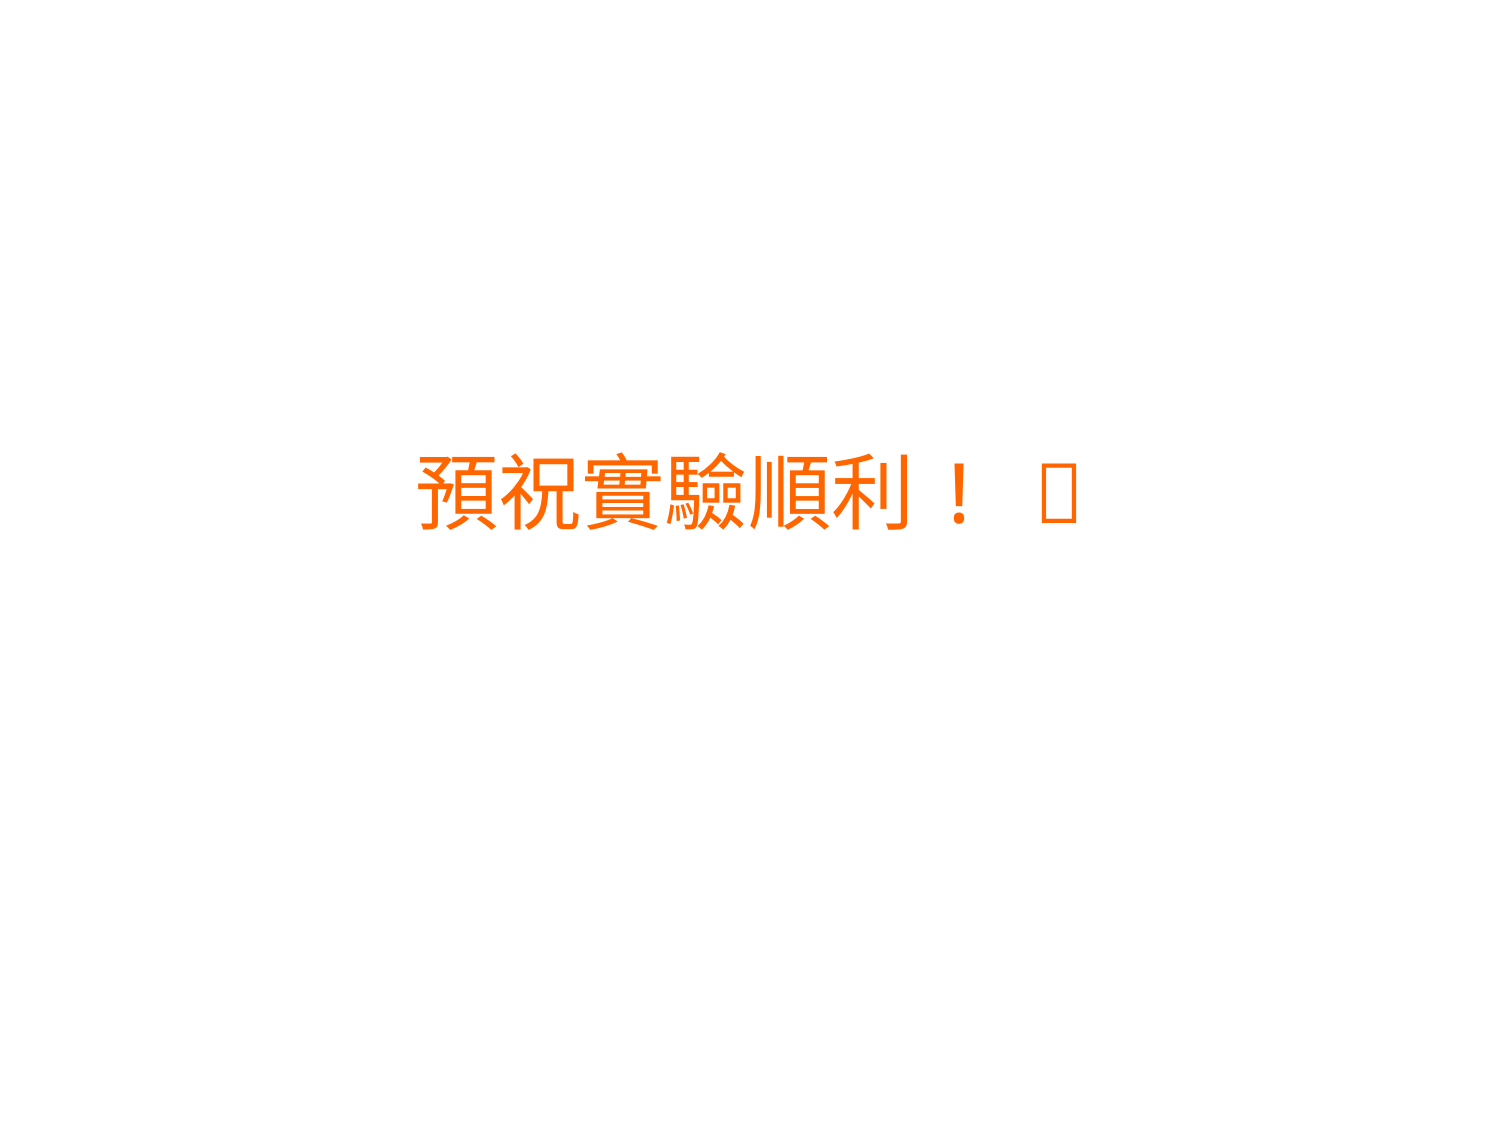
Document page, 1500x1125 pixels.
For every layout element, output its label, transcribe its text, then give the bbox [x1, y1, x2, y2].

list 預祝實驗順利!  [75, 432, 1425, 587]
